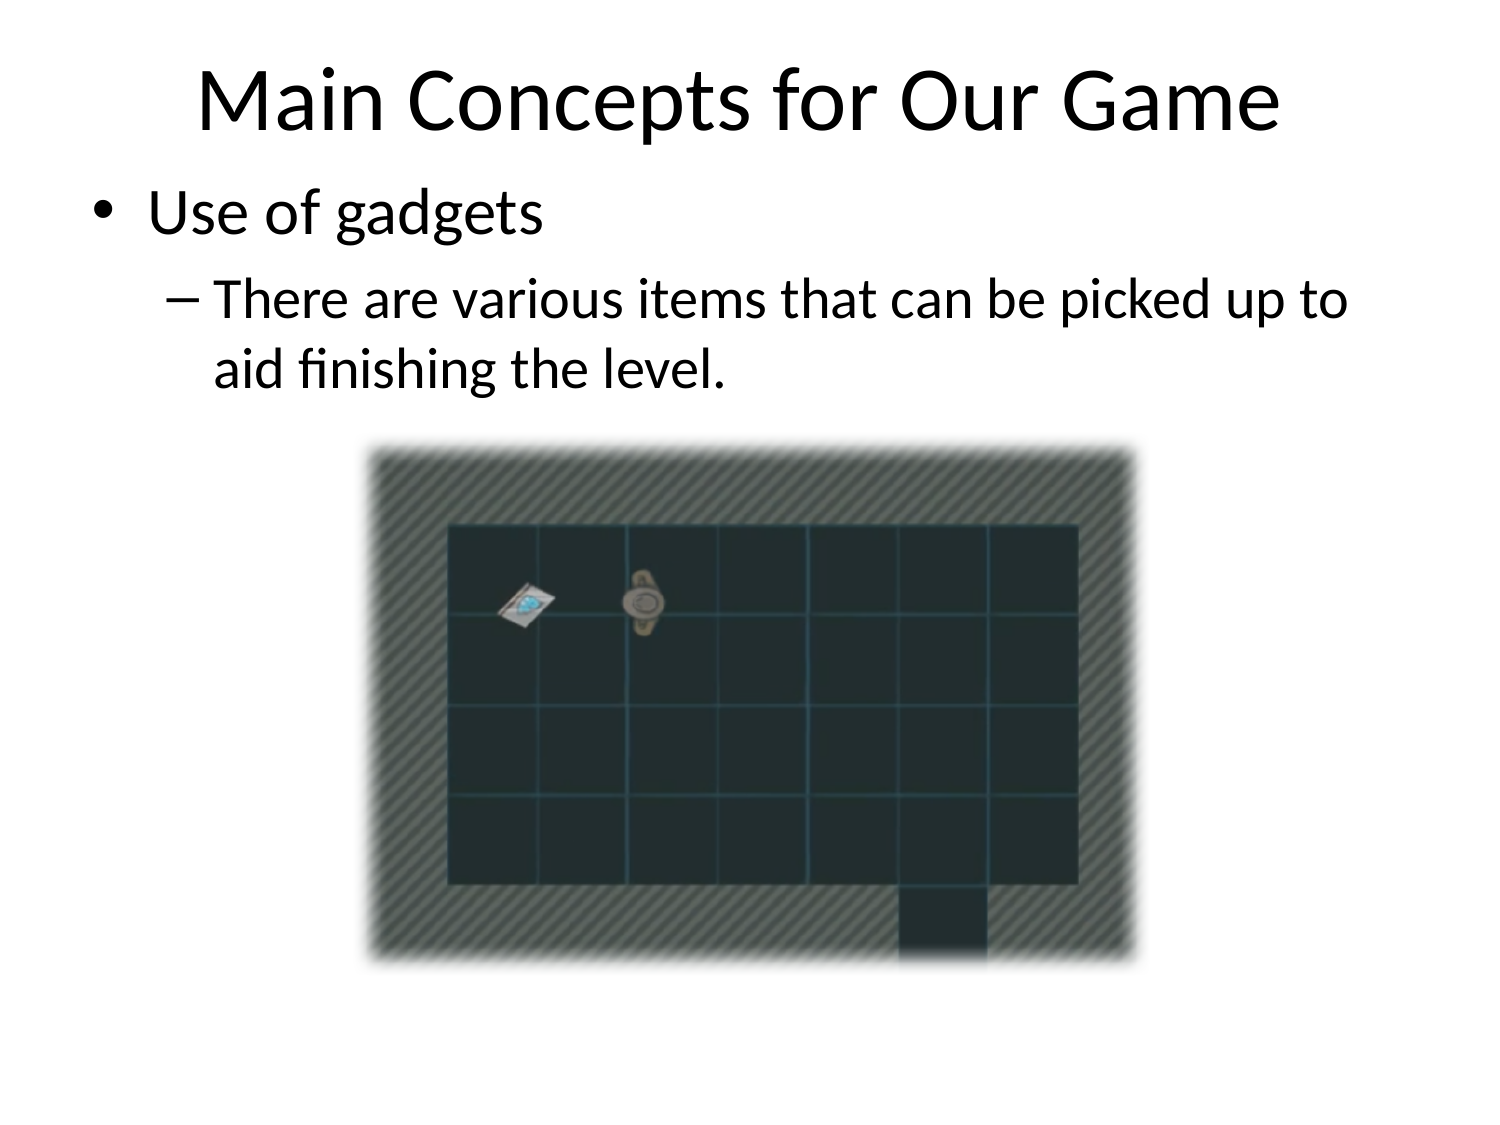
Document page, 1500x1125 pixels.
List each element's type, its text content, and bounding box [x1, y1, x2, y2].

picture [353, 432, 1151, 977]
text_box Main Concepts for Our Game [64, 0, 1415, 188]
text_box Use of gadgets There are various items that can be picked up to aid finishing the level. [76, 160, 1427, 904]
